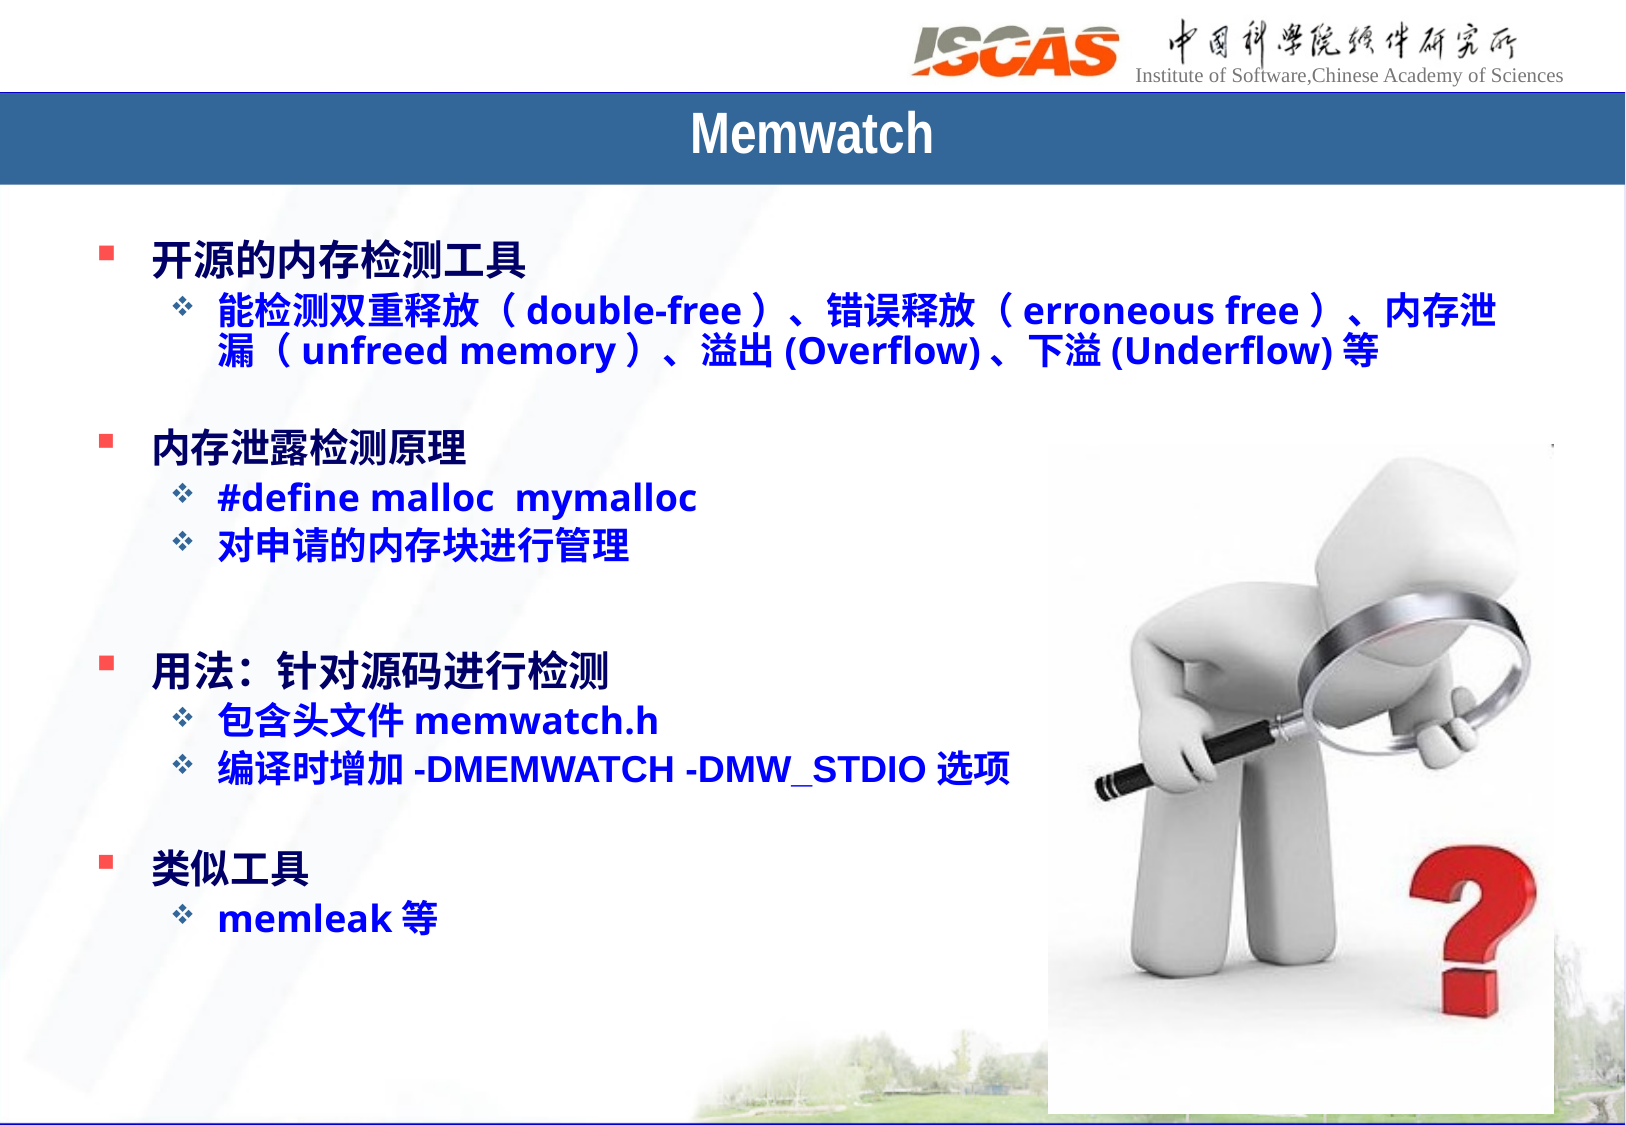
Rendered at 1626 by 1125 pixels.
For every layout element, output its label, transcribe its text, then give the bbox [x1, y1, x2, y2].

title Memwatch [0, 93, 1625, 185]
list 开源的内存检测工具 能检测双重释放（double-free）、错误释放（erroneous free）、内存泄漏（unfreed memory）、溢出(Overflow)、下溢(Underflow)等 内存泄露检测原理 #define malloc mymalloc 对申请的内存块进行管理 用法：针对源码进行检测 包含头文件memwatch.h 编译时增加-DMEMWATCH -DMW_STDIO选项 类似工具 memleak等 [80, 231, 1545, 988]
picture [1166, 15, 1519, 71]
picture [907, 18, 1132, 87]
picture [0, 92, 1626, 1125]
